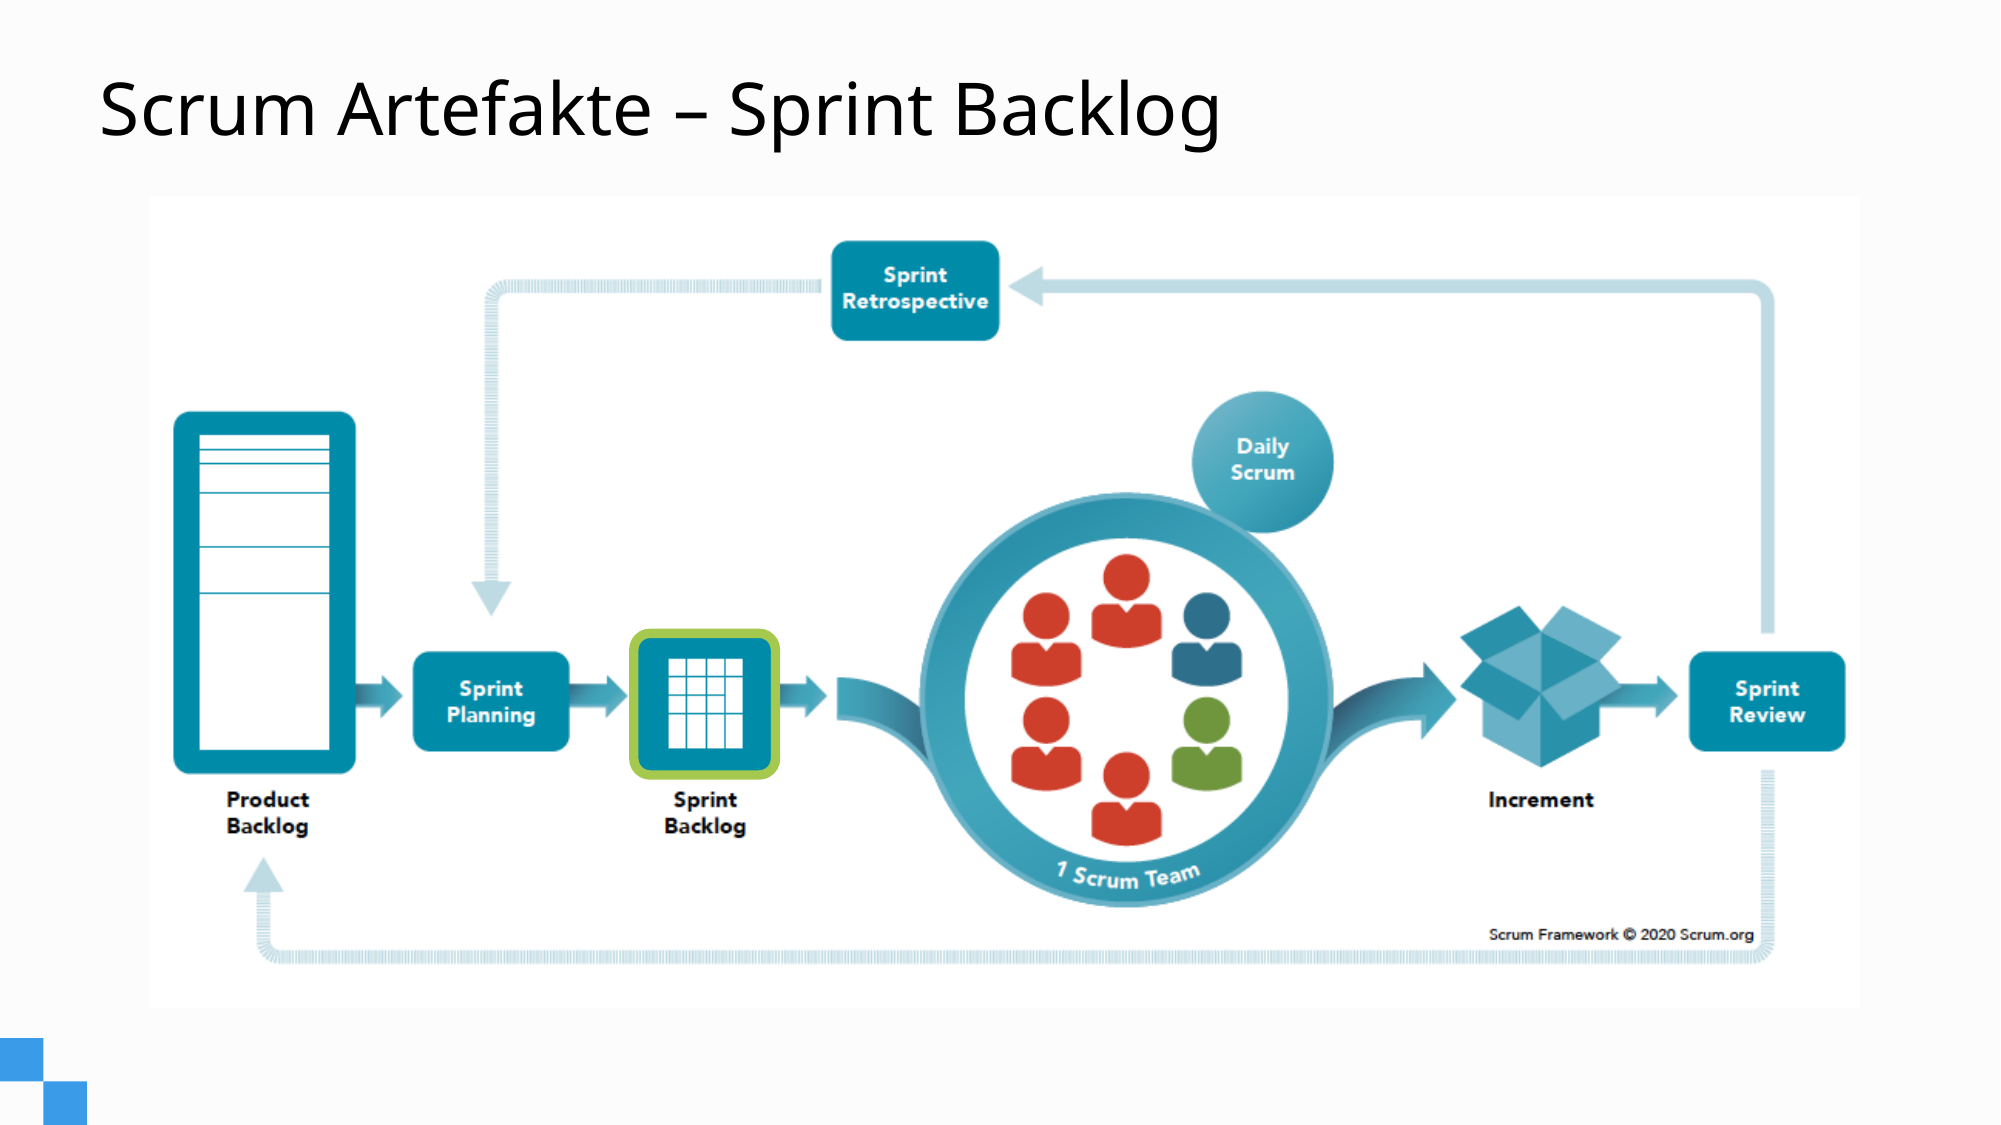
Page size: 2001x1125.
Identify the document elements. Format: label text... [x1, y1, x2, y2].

title Scrum Artefakte – Sprint Backlog [84, 64, 1810, 132]
picture [149, 196, 1860, 1008]
